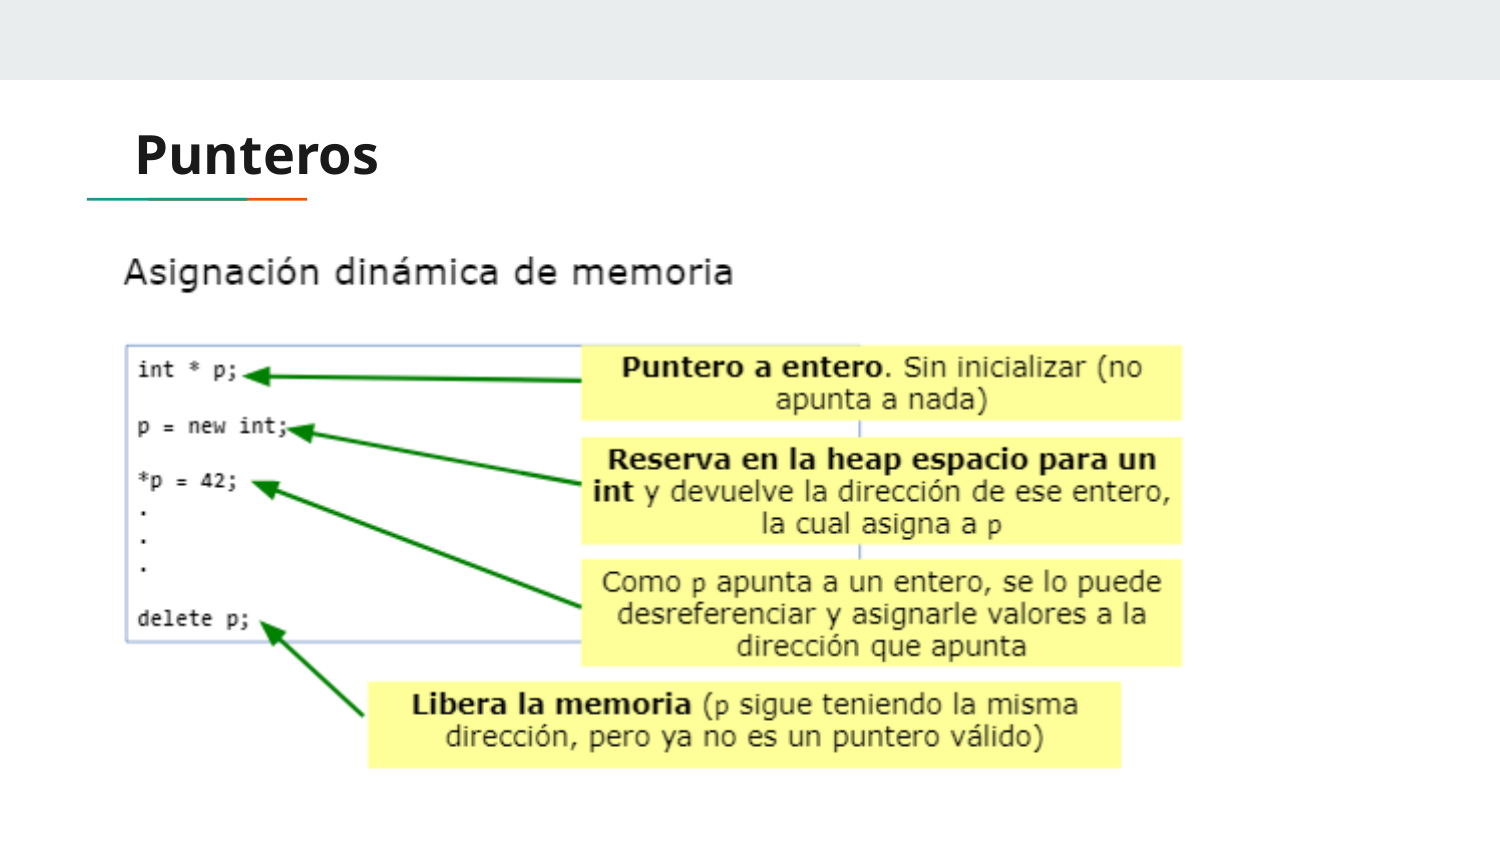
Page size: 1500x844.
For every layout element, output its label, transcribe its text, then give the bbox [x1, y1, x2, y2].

picture [119, 251, 1228, 802]
title Punteros [119, 105, 1381, 194]
